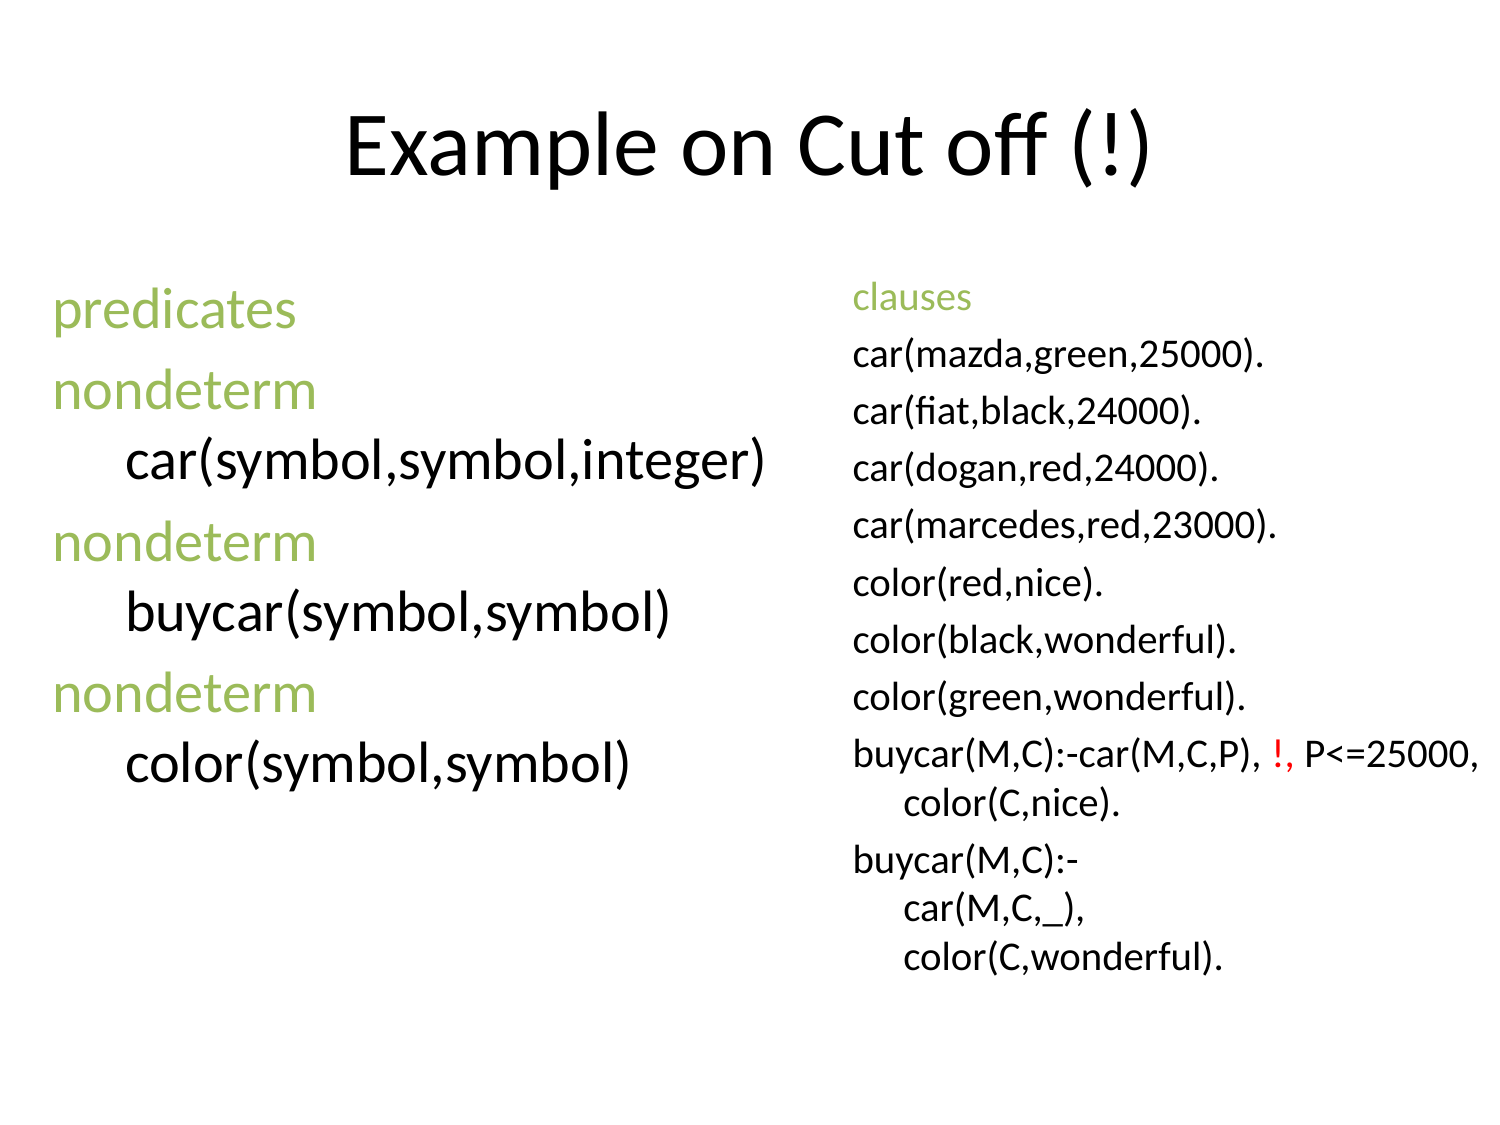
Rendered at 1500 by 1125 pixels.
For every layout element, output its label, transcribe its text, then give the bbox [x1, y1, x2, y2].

list clauses car(mazda,green,25000). car(fiat,black,24000). car(dogan,red,24000). car(marcedes,red,23000). color(red,nice). color(black,wonderful). color(green,wonderful). buycar(M,C):-car(M,C,P), !, P<=25000, color(C,nice). buycar(M,C):- car(M,C,_), color(C,wonderful). [837, 262, 1500, 1005]
title Example on Cut off (!) [75, 45, 1425, 233]
list predicates nondeterm car(symbol,symbol,integer) nondeterm buycar(symbol,symbol) nondeterm color(symbol,symbol) [37, 262, 837, 1005]
